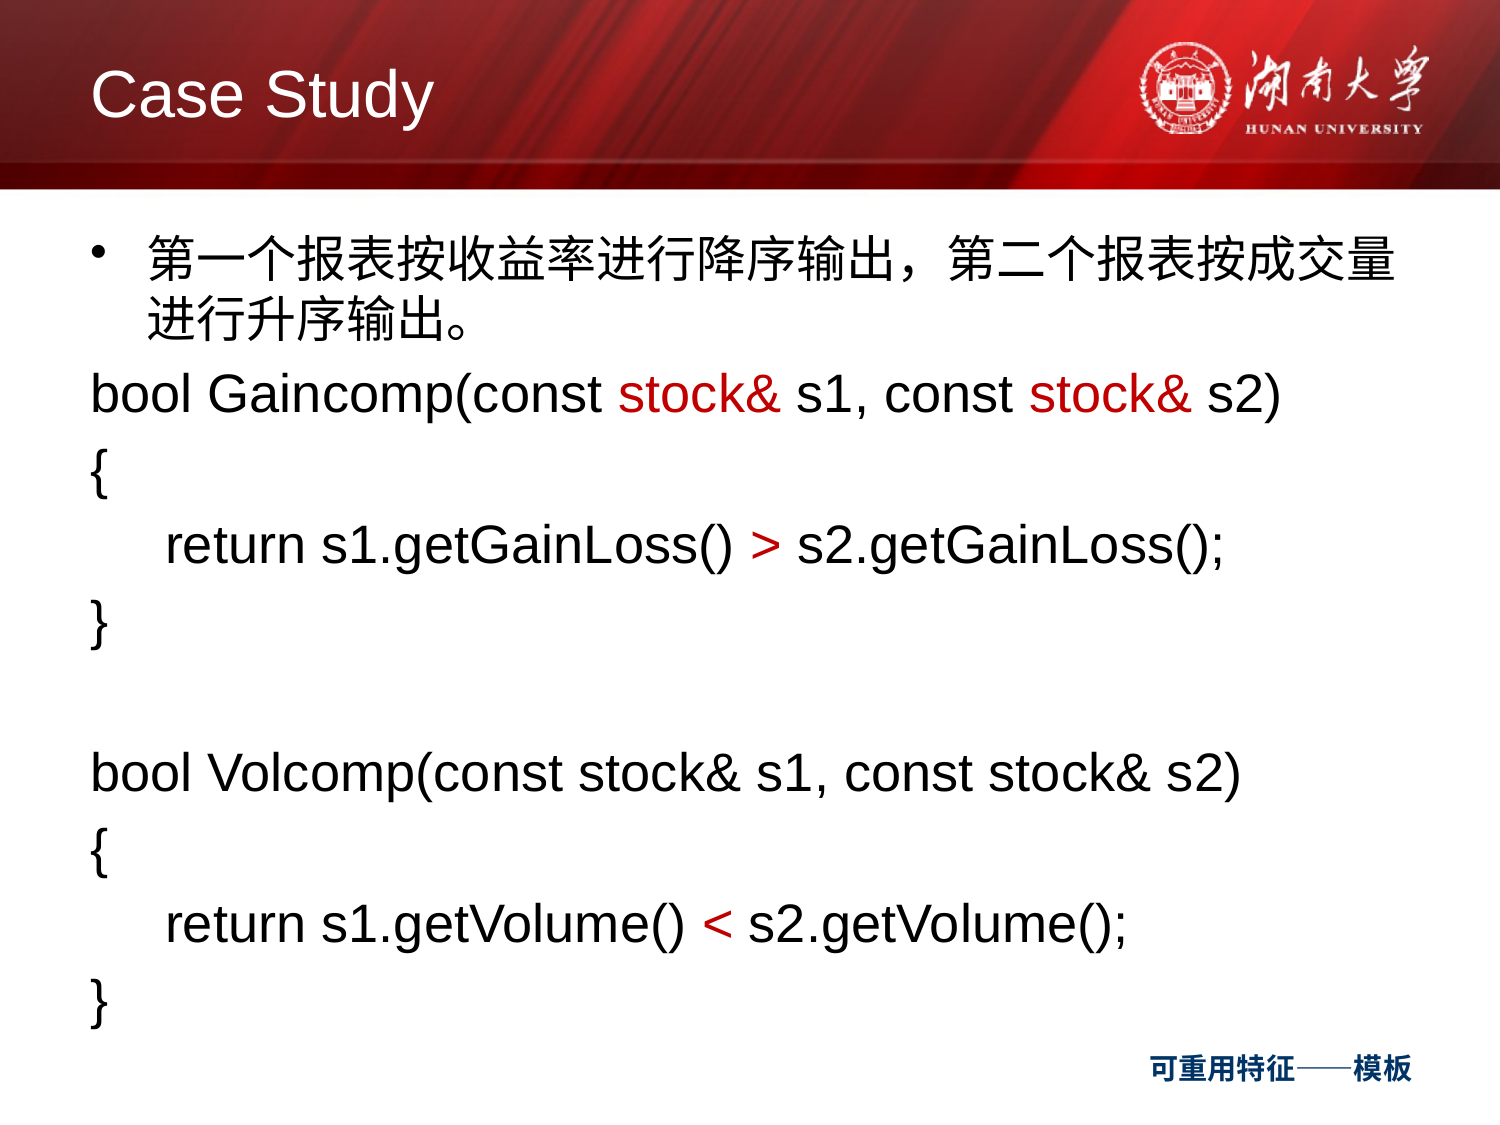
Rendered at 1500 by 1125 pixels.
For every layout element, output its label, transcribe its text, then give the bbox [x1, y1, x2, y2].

title Case Study [75, 45, 1425, 138]
list 第一个报表按收益率进行降序输出，第二个报表按成交量进行升序输出。 bool Gaincomp(const stock& s1, const stock& s2) { return s1.getGainLoss() > s2.getGainLoss(); } bool Volcomp(const stock& s1, const stock& s2) { return s1.getVolume() < s2.getVolume(); } [75, 220, 1425, 1005]
picture [0, 0, 1500, 1125]
